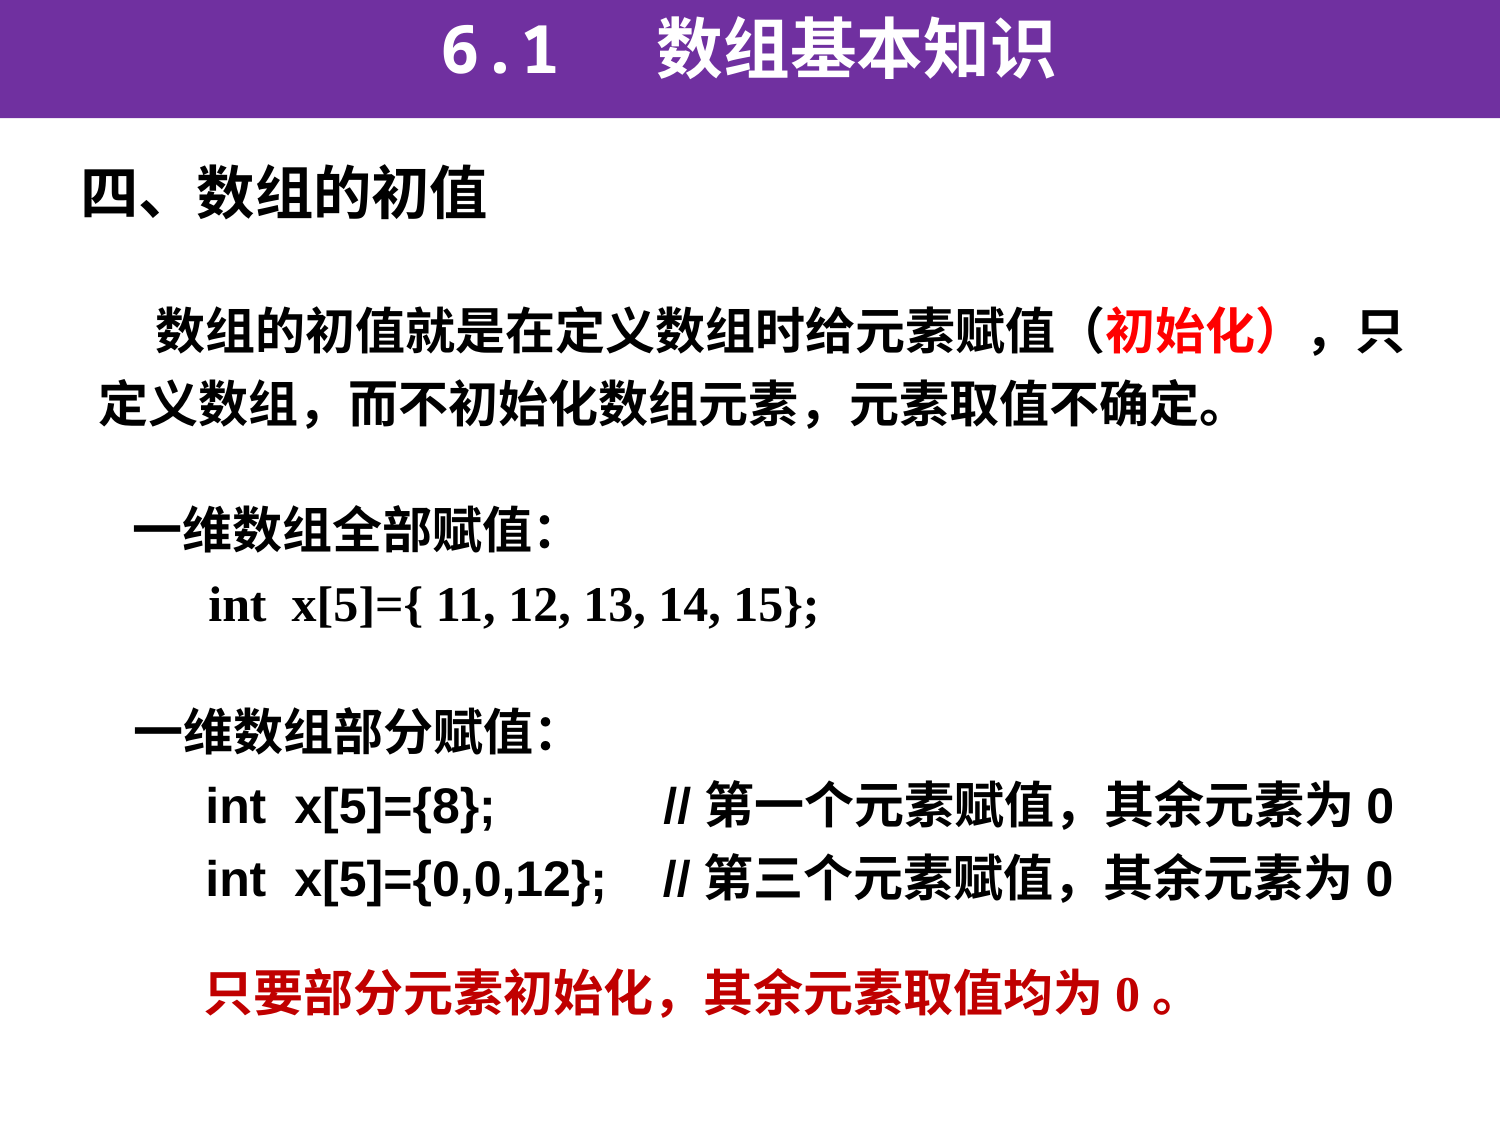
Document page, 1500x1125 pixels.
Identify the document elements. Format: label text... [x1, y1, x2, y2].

text_box 数组的初值就是在定义数组时给元素赋值（初始化），只定义数组，而不初始化数组元素，元素取值不确定。 [72, 278, 1460, 433]
text_box 一维数组全部赋值： int x[5]={ 11, 12, 13, 14, 15}; [106, 478, 1300, 644]
text_box 6.1 数组基本知识 [0, 0, 1500, 119]
text_box 一维数组部分赋值： int x[5]={8}; //第一个元素赋值，其余元素为0 int x[5]={0,0,12}; //第三个元素赋值，其余元素为0 [106, 680, 1460, 917]
text_box 只要部分元素初始化，其余元素取值均为0。 [188, 954, 1217, 1090]
list 四、数组的初值 [65, 149, 692, 234]
